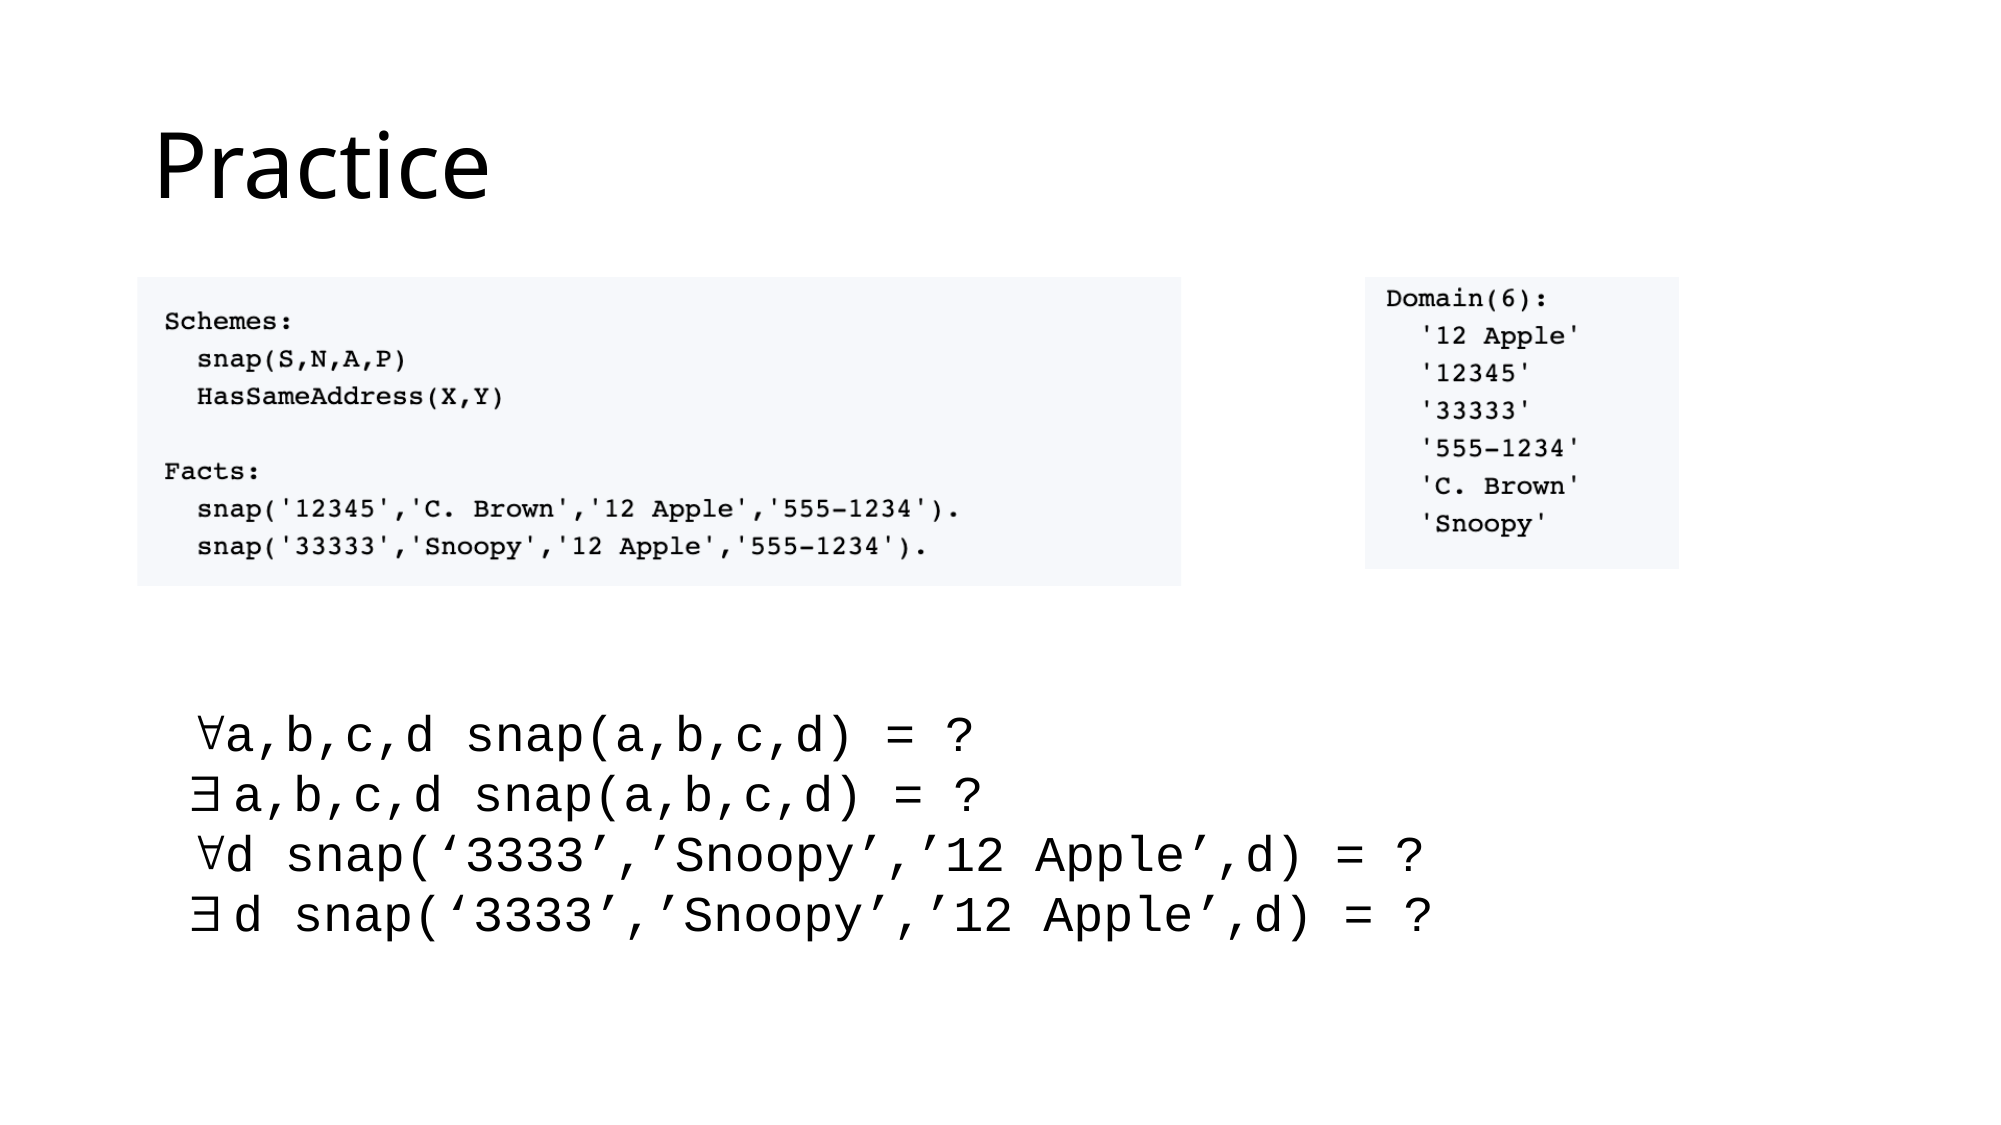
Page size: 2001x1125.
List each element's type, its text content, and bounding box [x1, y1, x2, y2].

picture [137, 277, 1182, 586]
title Practice [137, 59, 1863, 278]
text_box a,b,c,d snap(a,b,c,d) = ?  a,b,c,d snap(a,b,c,d) = ? d snap(‘3333’,’Snoopy’,’12 Apple’,d) = ?  d snap(‘3333’,’Snoopy’,’12 Apple’,d) = ? [174, 693, 1449, 999]
picture [1365, 277, 1679, 569]
